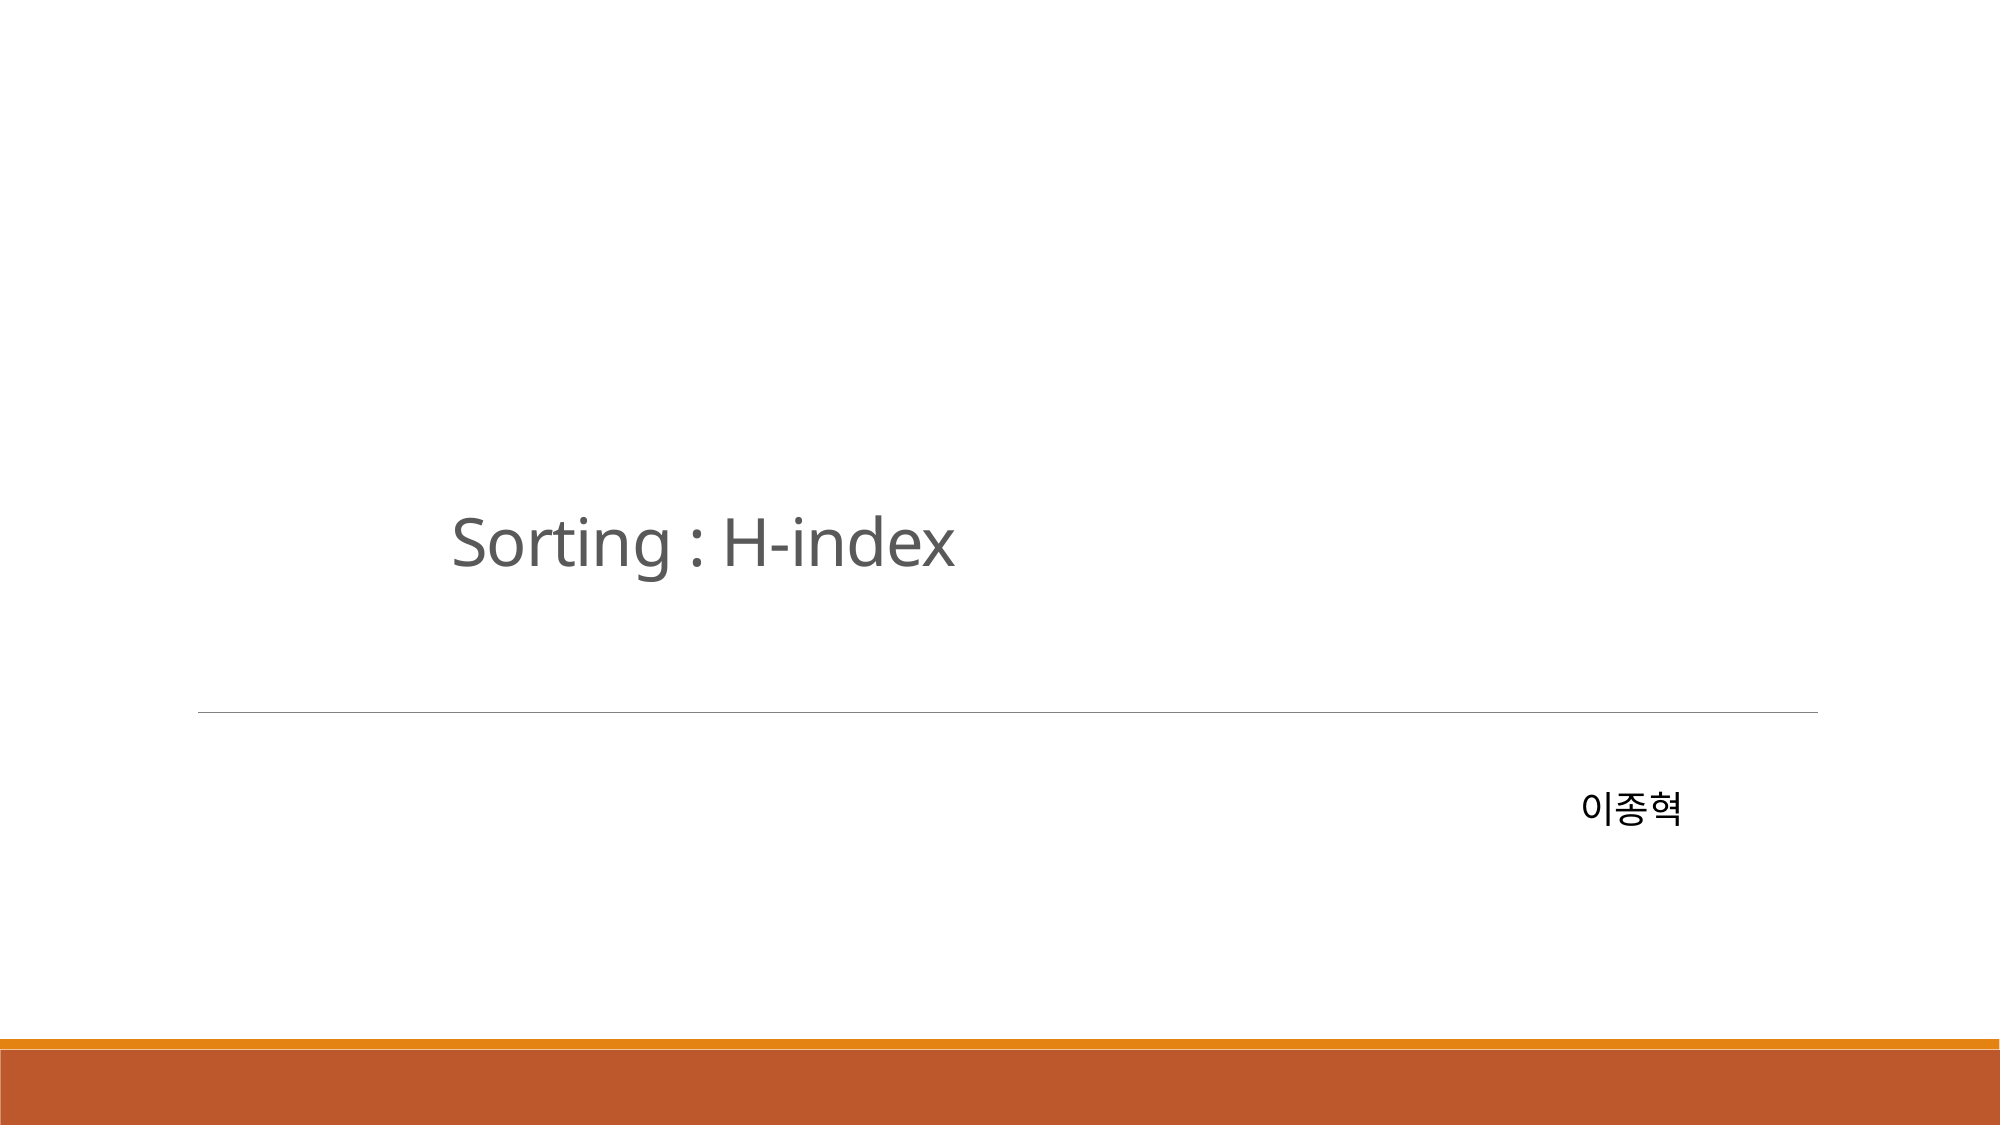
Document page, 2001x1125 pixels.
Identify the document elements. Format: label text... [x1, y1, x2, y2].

text_box 이종혁 [1565, 778, 1831, 839]
title Sorting : H-index [436, 342, 1566, 588]
